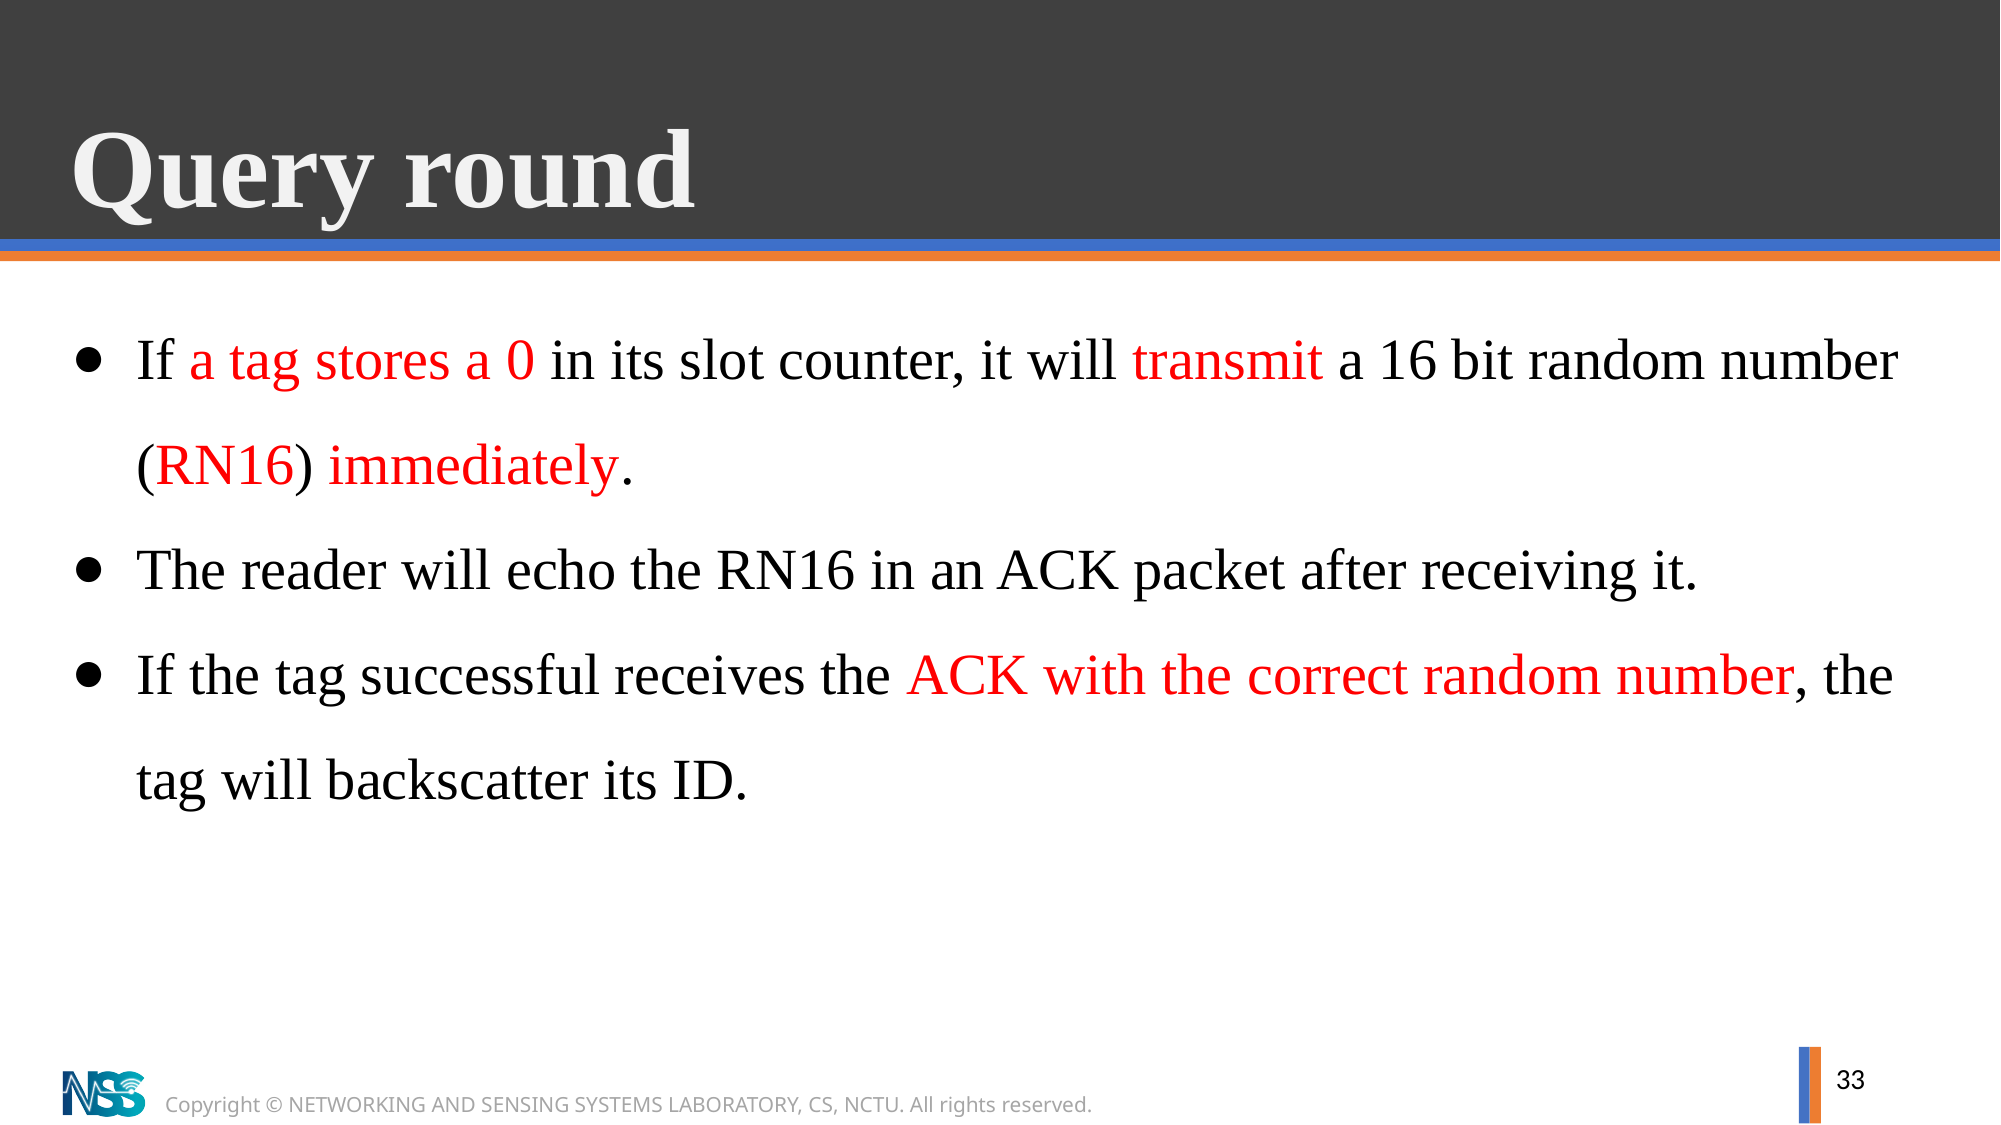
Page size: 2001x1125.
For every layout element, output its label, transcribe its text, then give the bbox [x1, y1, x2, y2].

slide_number 33 [1821, 1046, 1945, 1107]
title Query round [55, 56, 1945, 240]
list If a tag stores a 0 in its slot counter, it will transmit a 16 bit random number (RN16) immediately. The reader will echo the RN16 in an ACK packet after receiving it. If the tag successful receives the ACK with the correct random number, the tag will backscatter its ID. [55, 278, 1945, 1036]
picture [55, 1067, 151, 1125]
